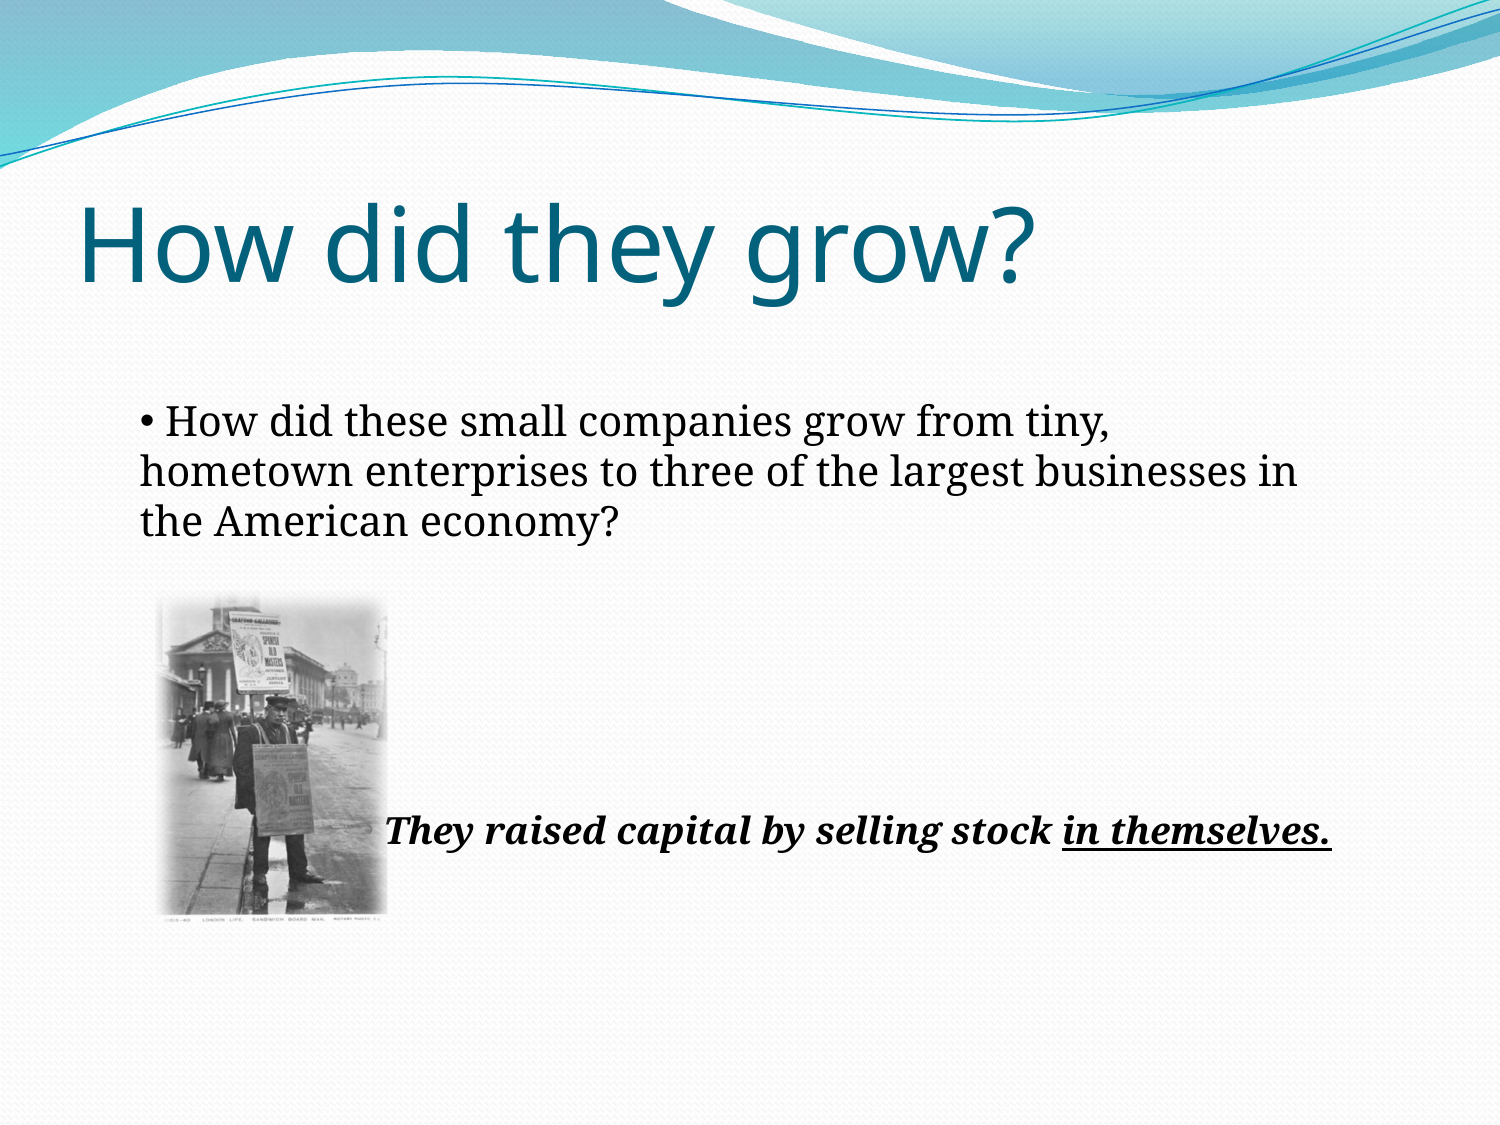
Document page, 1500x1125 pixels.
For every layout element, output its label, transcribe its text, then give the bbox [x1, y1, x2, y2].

text_box How did these small companies grow from tiny, hometown enterprises to three of the largest businesses in the American economy? [124, 387, 1338, 598]
text_box They raised capital by selling stock in themselves. [403, 799, 1347, 905]
picture [149, 587, 397, 940]
title How did they grow? [75, 115, 1438, 303]
